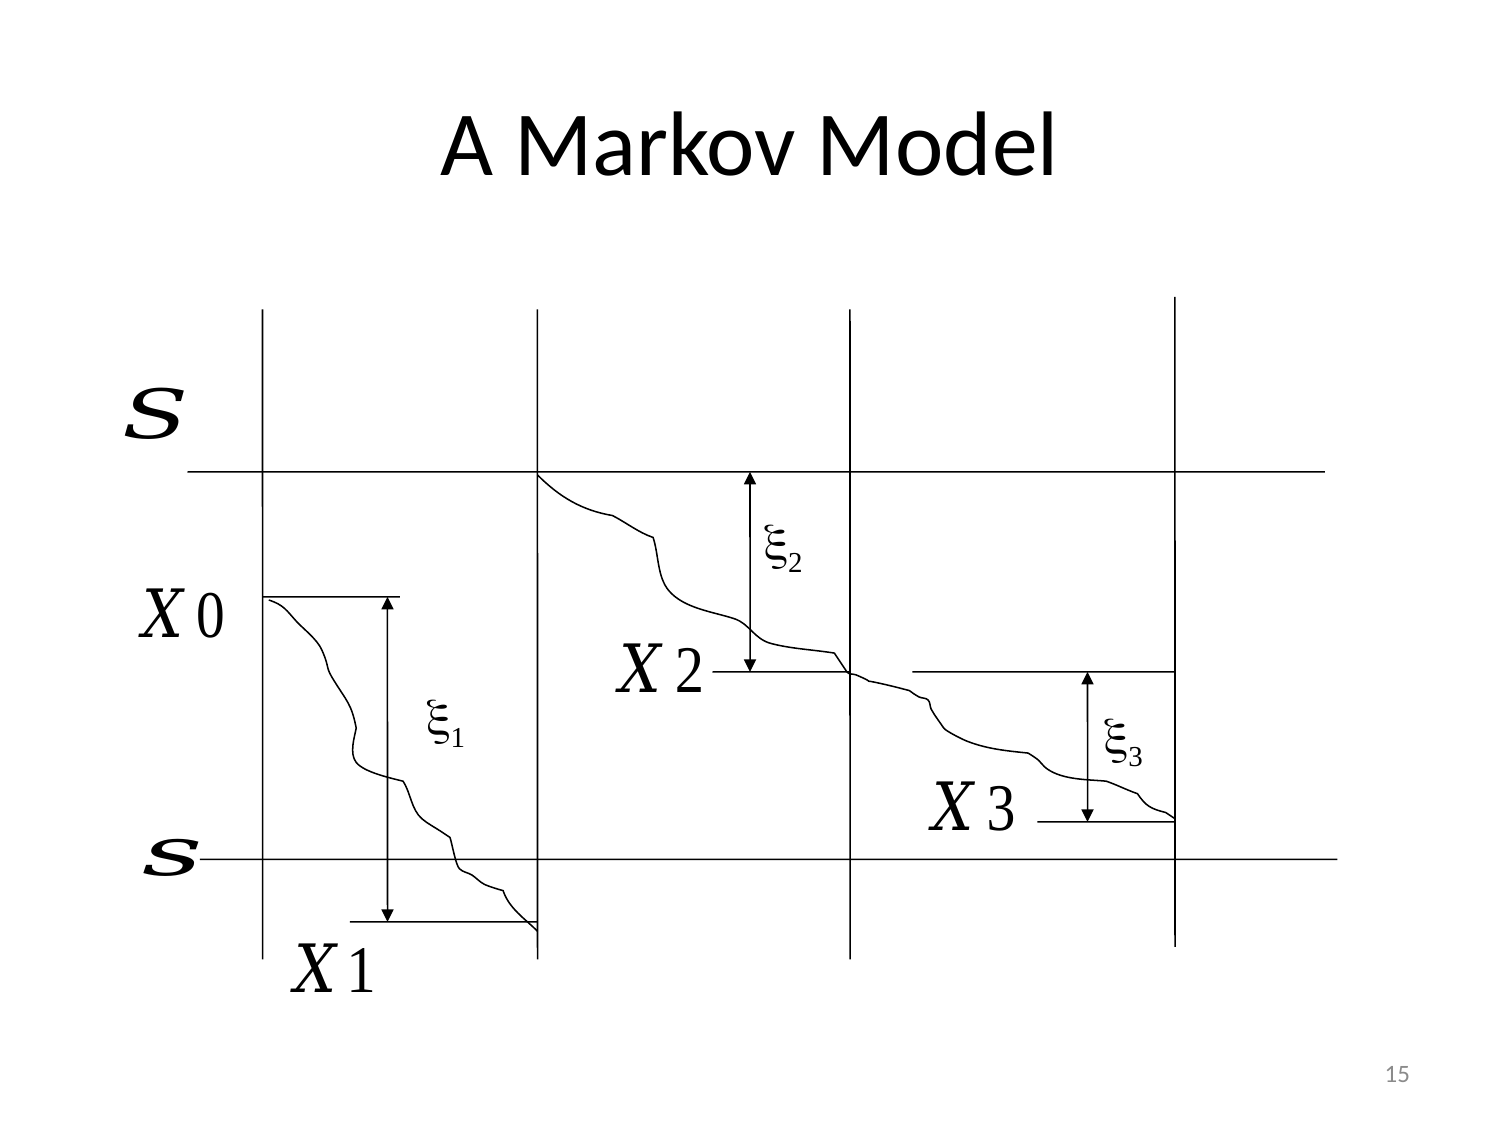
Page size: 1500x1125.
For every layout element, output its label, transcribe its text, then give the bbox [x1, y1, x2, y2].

text_box [1090, 780, 1176, 819]
slide_number 15 [1074, 1042, 1425, 1103]
text_box [743, 586, 757, 672]
text_box [743, 471, 757, 502]
text_box [268, 600, 387, 778]
text_box [388, 746, 530, 921]
text_box [751, 590, 1087, 780]
text_box [537, 474, 749, 629]
text_box x3 [1088, 696, 1158, 780]
text_box [1081, 671, 1094, 822]
title A Markov Model [75, 45, 1425, 233]
text_box x1 [411, 677, 481, 761]
text_box [381, 596, 394, 922]
text_box x2 [748, 502, 818, 586]
